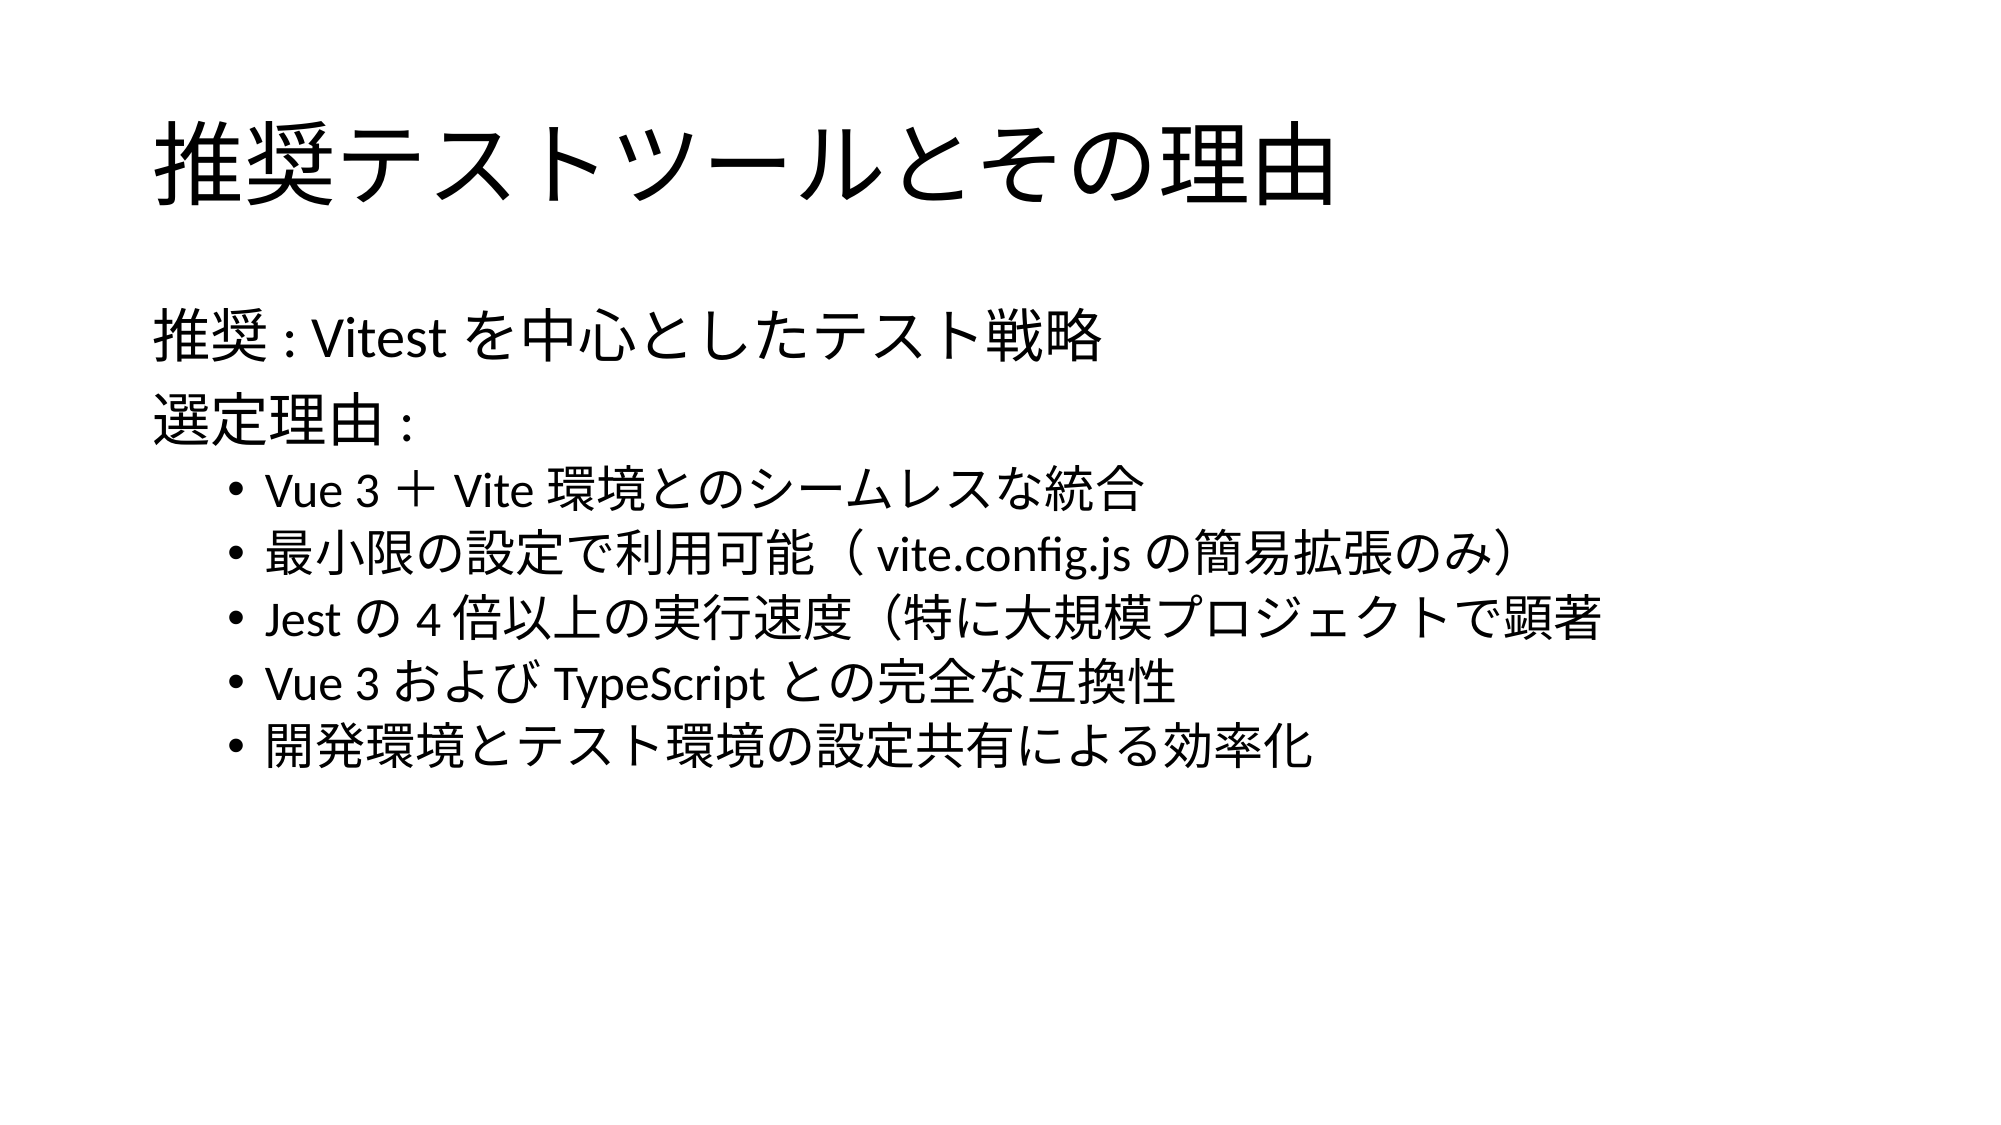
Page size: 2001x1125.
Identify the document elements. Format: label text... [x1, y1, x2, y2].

title 推奨テストツールとその理由 [137, 59, 1863, 278]
list 推奨: Vitestを中心としたテスト戦略 選定理由: Vue 3＋Vite環境とのシームレスな統合 最小限の設定で利用可能（vite.config.jsの簡易拡張のみ） Jestの4倍以上の実行速度（特に大規模プロジェクトで顕著 Vue 3およびTypeScriptとの完全な互換性 開発環境とテスト環境の設定共有による効率化 [137, 299, 1863, 1014]
